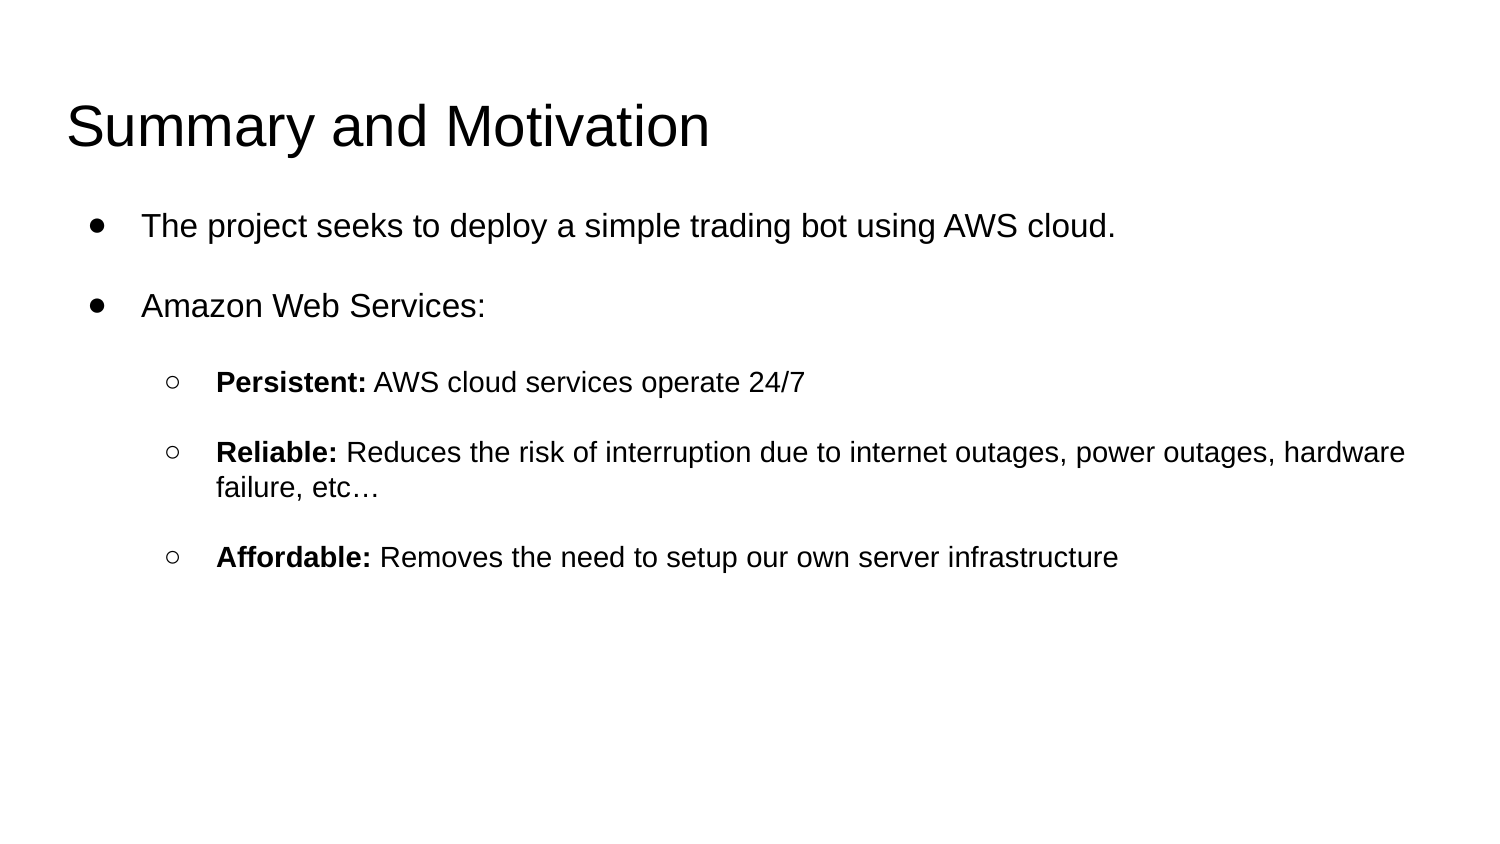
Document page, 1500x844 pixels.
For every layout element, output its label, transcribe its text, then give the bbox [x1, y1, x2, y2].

list The project seeks to deploy a simple trading bot using AWS cloud. Amazon Web Services: Persistent: AWS cloud services operate 24/7 Reliable: Reduces the risk of interruption due to internet outages, power outages, hardware failure, etc… Affordable: Removes the need to setup our own server infrastructure [51, 189, 1449, 750]
title Summary and Motivation [51, 72, 1449, 167]
